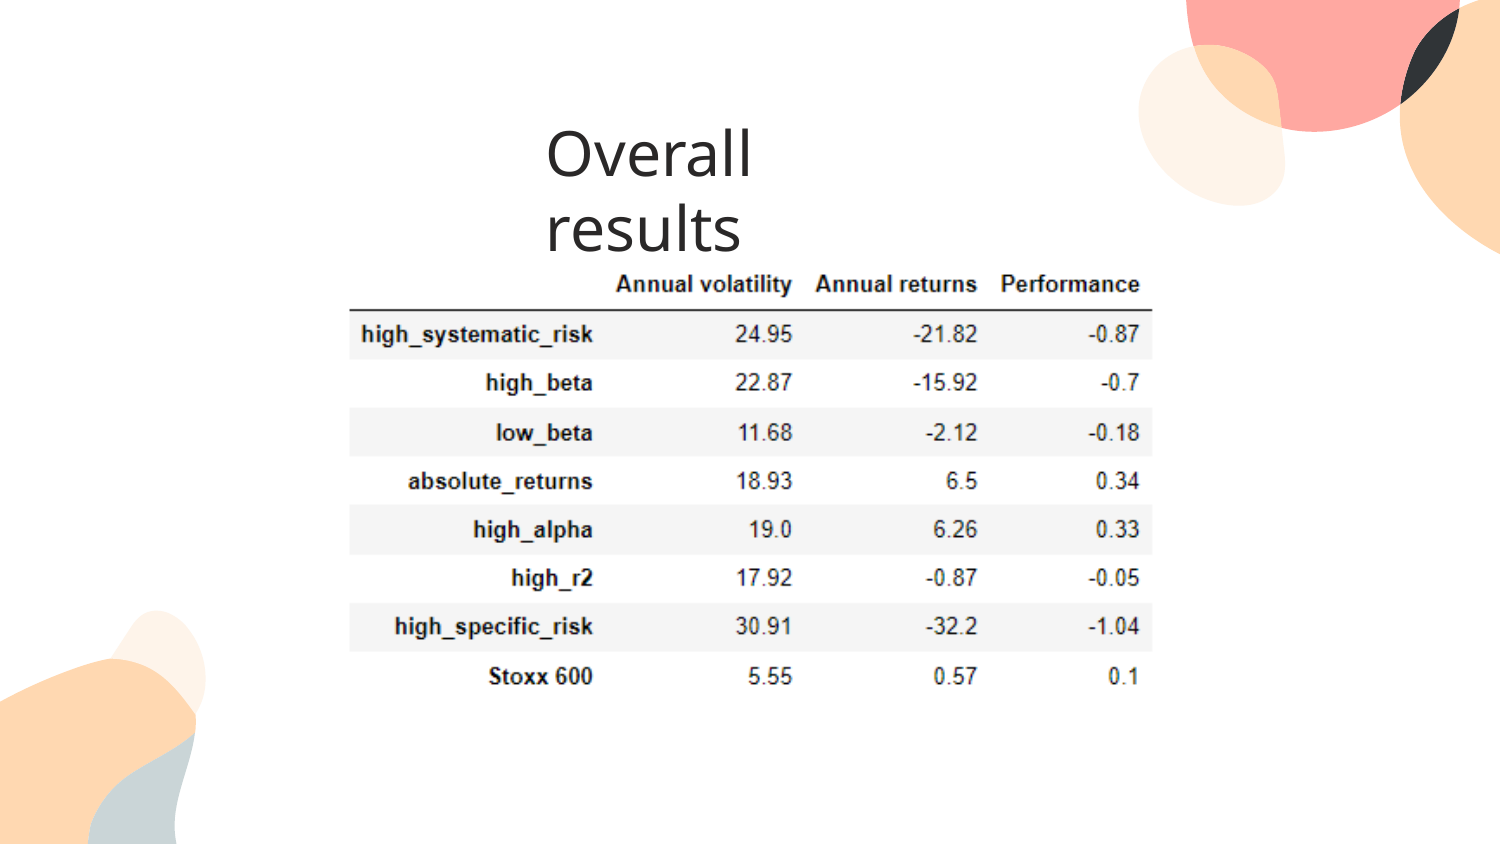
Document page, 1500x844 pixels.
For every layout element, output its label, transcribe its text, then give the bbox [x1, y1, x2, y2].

title Overall results [530, 98, 970, 189]
picture [343, 256, 1157, 703]
